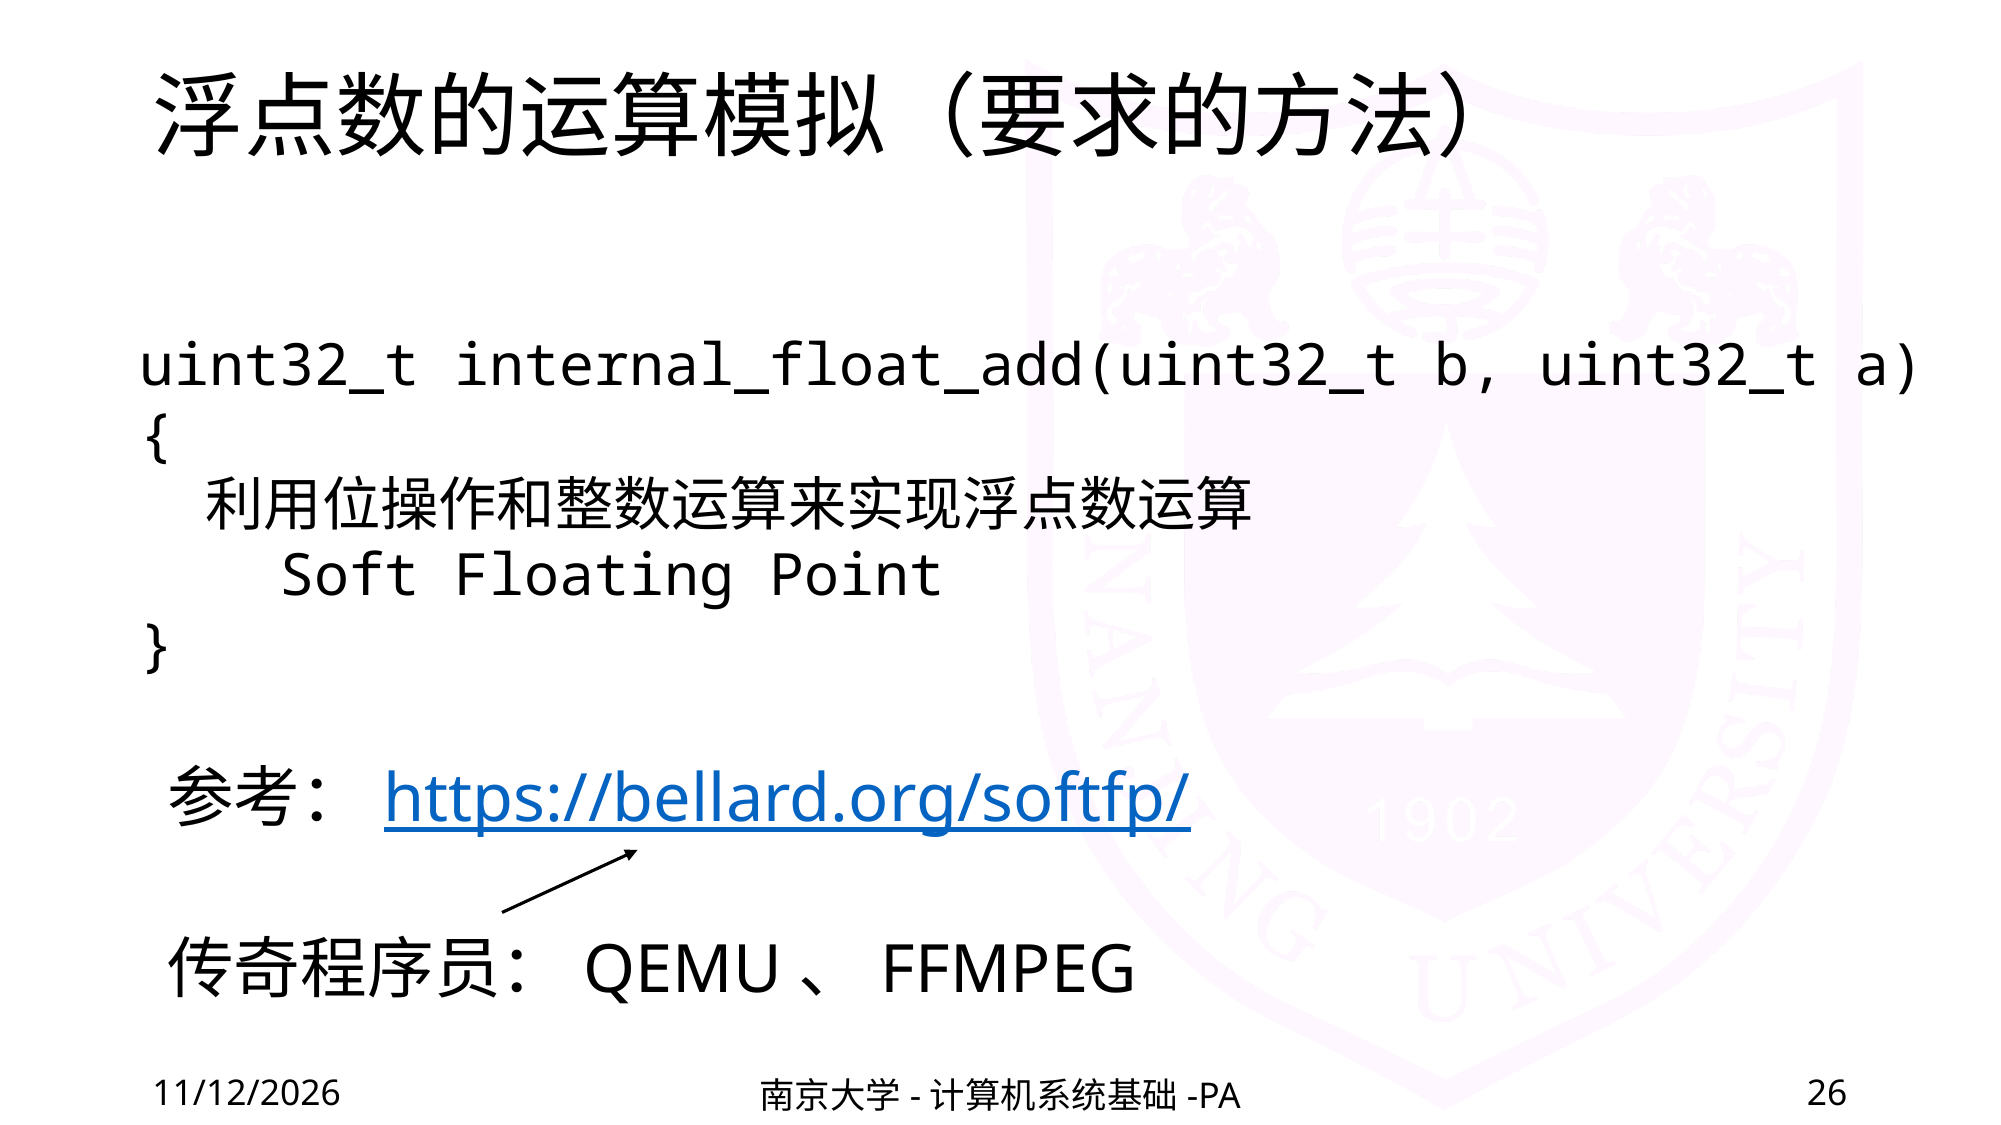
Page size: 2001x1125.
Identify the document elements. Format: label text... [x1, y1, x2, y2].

text_box uint32_t internal_float_add(uint32_t b, uint32_t a) { 利用位操作和整数运算来实现浮点数运算 Soft Floating Point } [124, 319, 1940, 685]
slide_number 26 [1412, 1064, 1863, 1125]
footer 南京大学-计算机系统基础-PA [662, 1064, 1338, 1125]
text_box 参考：https://bellard.org/softfp/ 传奇程序员：QEMU、FFMPEG [152, 747, 1206, 1013]
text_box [502, 849, 638, 913]
title 浮点数的运算模拟（要求的方法） [137, 59, 1863, 181]
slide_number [137, 1064, 588, 1125]
